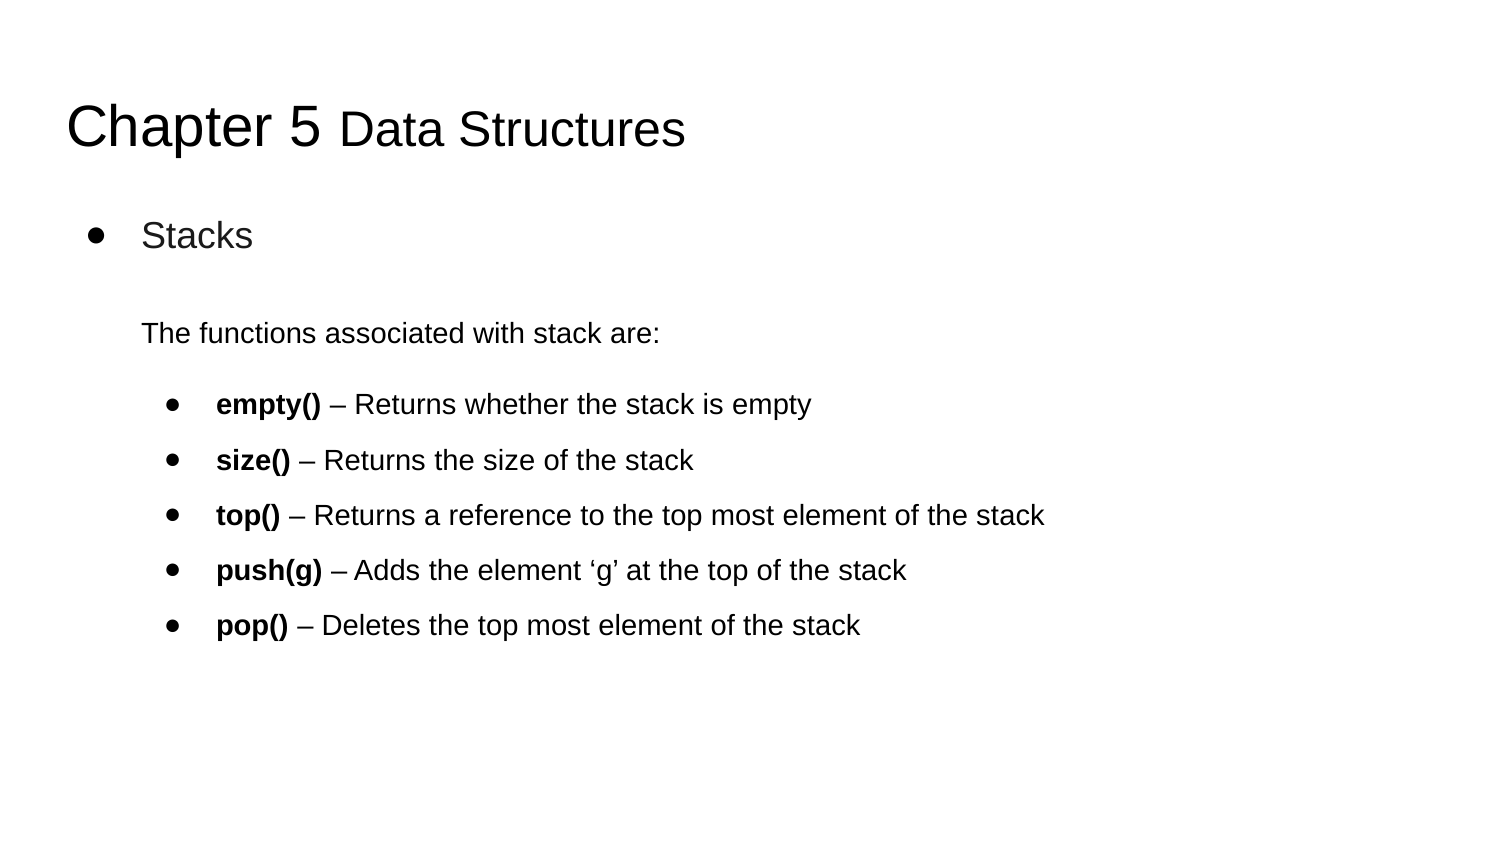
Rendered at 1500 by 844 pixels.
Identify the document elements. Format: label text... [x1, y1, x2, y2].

list Stacks The functions associated with stack are: empty() – Returns whether the stack is empty size() – Returns the size of the stack top() – Returns a reference to the top most element of the stack push(g) – Adds the element ‘g’ at the top of the stack pop() – Deletes the top most element of the stack [51, 189, 1449, 844]
title Chapter 5 Data Structures [51, 72, 1449, 167]
